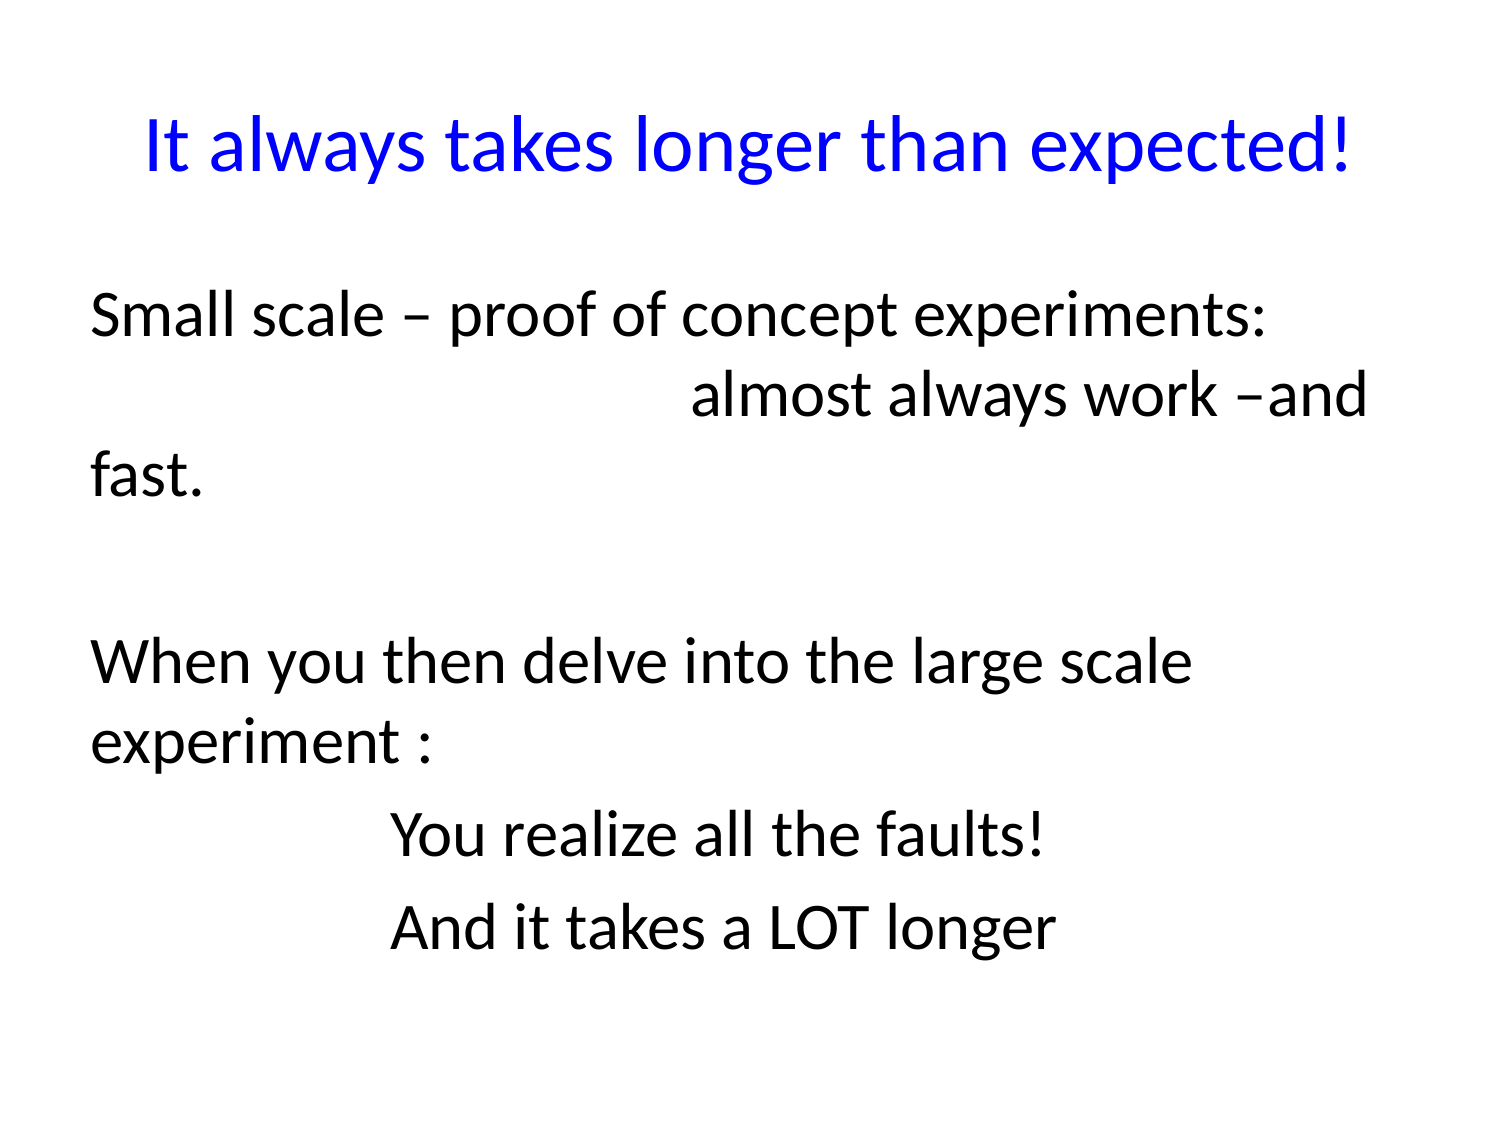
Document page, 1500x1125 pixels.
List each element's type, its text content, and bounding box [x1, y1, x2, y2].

list Small scale – proof of concept experiments: almost always work –and fast. When you then delve into the large scale experiment : You realize all the faults! And it takes a LOT longer [75, 262, 1425, 1005]
title It always takes longer than expected! [75, 45, 1425, 233]
